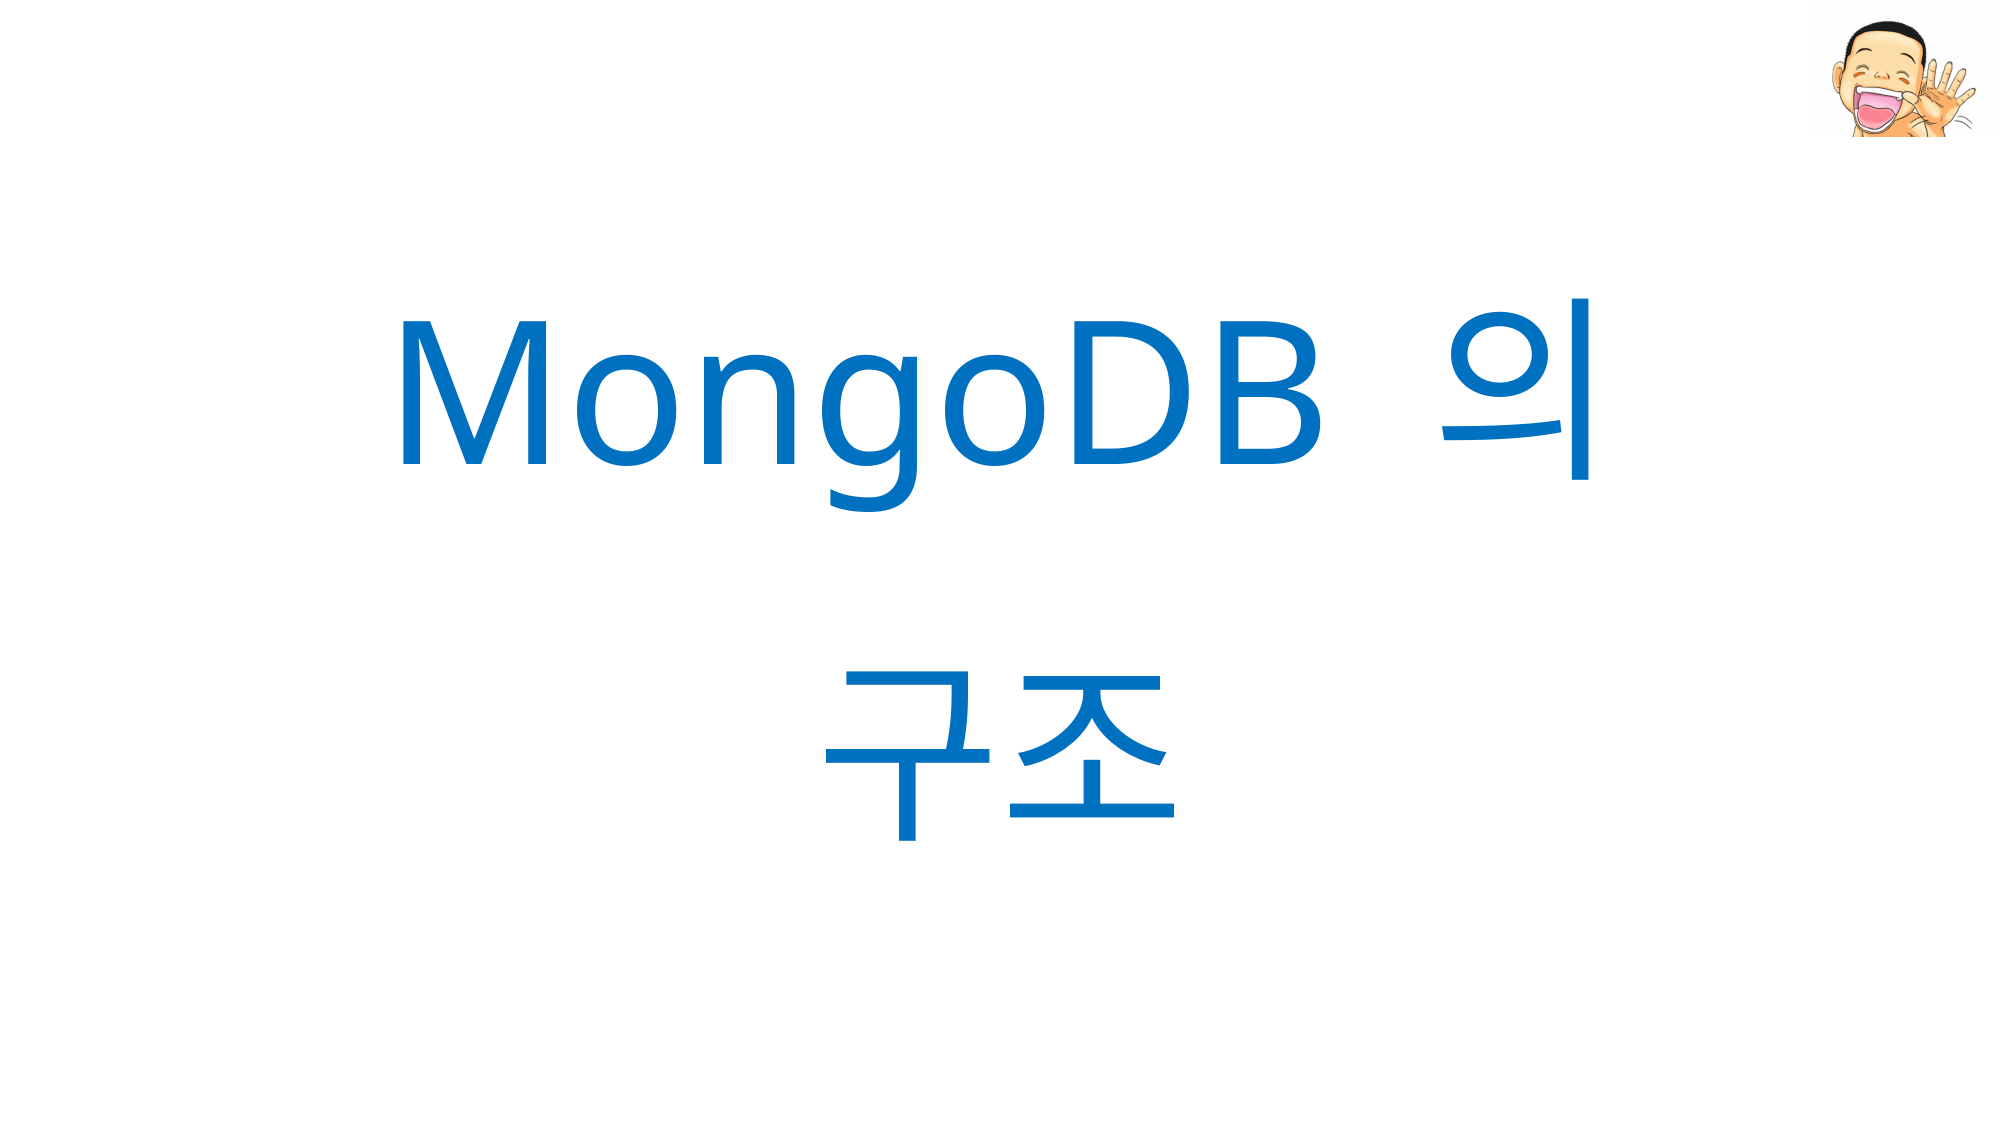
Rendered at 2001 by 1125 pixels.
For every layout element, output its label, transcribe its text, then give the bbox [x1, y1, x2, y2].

text_box MongoDB 의 구조 [0, 137, 2000, 873]
picture [1808, 0, 2000, 137]
